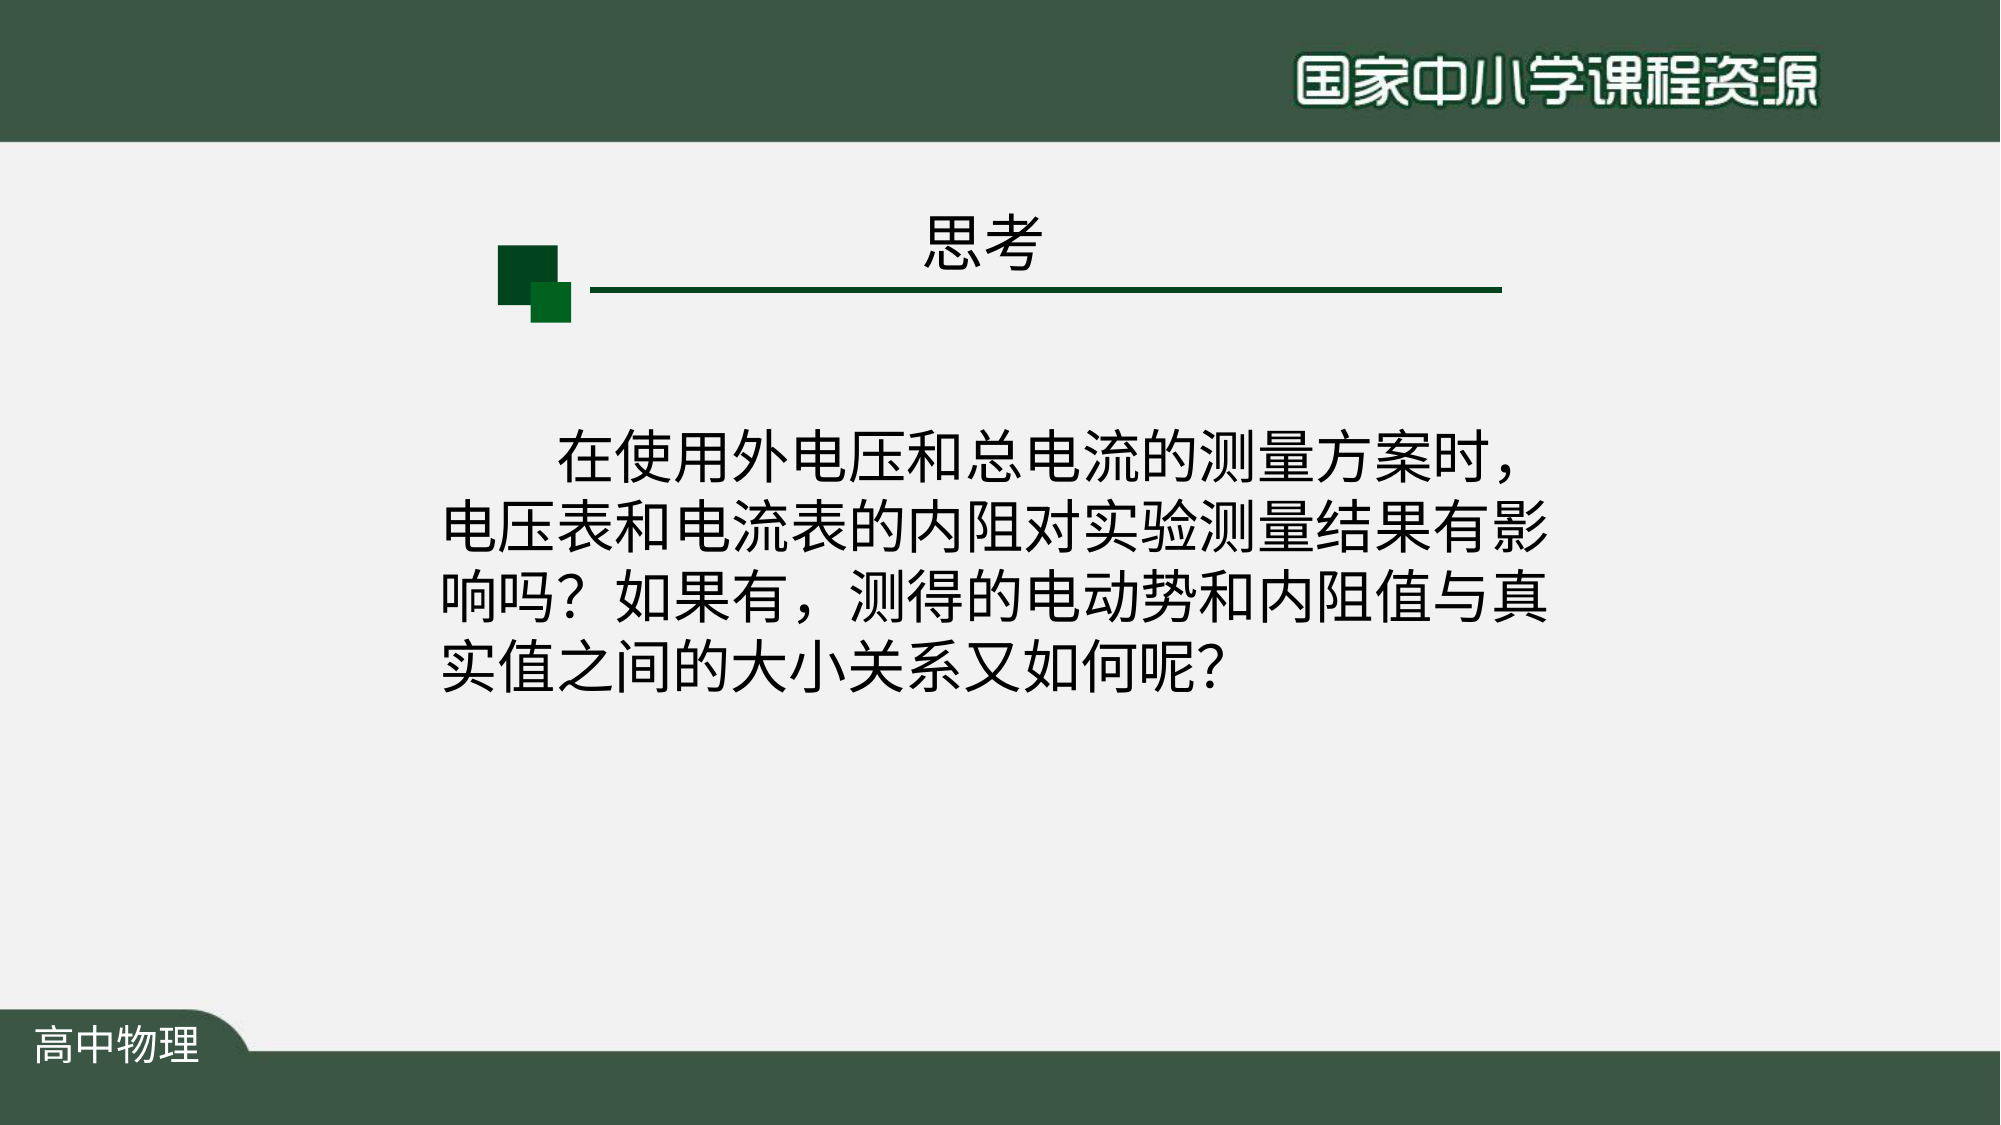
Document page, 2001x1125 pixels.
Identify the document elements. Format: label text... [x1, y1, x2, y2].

text_box [497, 245, 558, 306]
text_box [530, 282, 572, 323]
footer 高中物理 [31, 1013, 202, 1125]
title 在使用外电压和总电流的测量方案时， 电压表和电流表的内阻对实验测量结果有影 响吗？如果有，测得的电动势和内阻值与真 实值之间的大小关系又如何呢？ [437, 417, 1550, 700]
text_box 思考 [919, 201, 1049, 279]
picture [0, 0, 2000, 1125]
